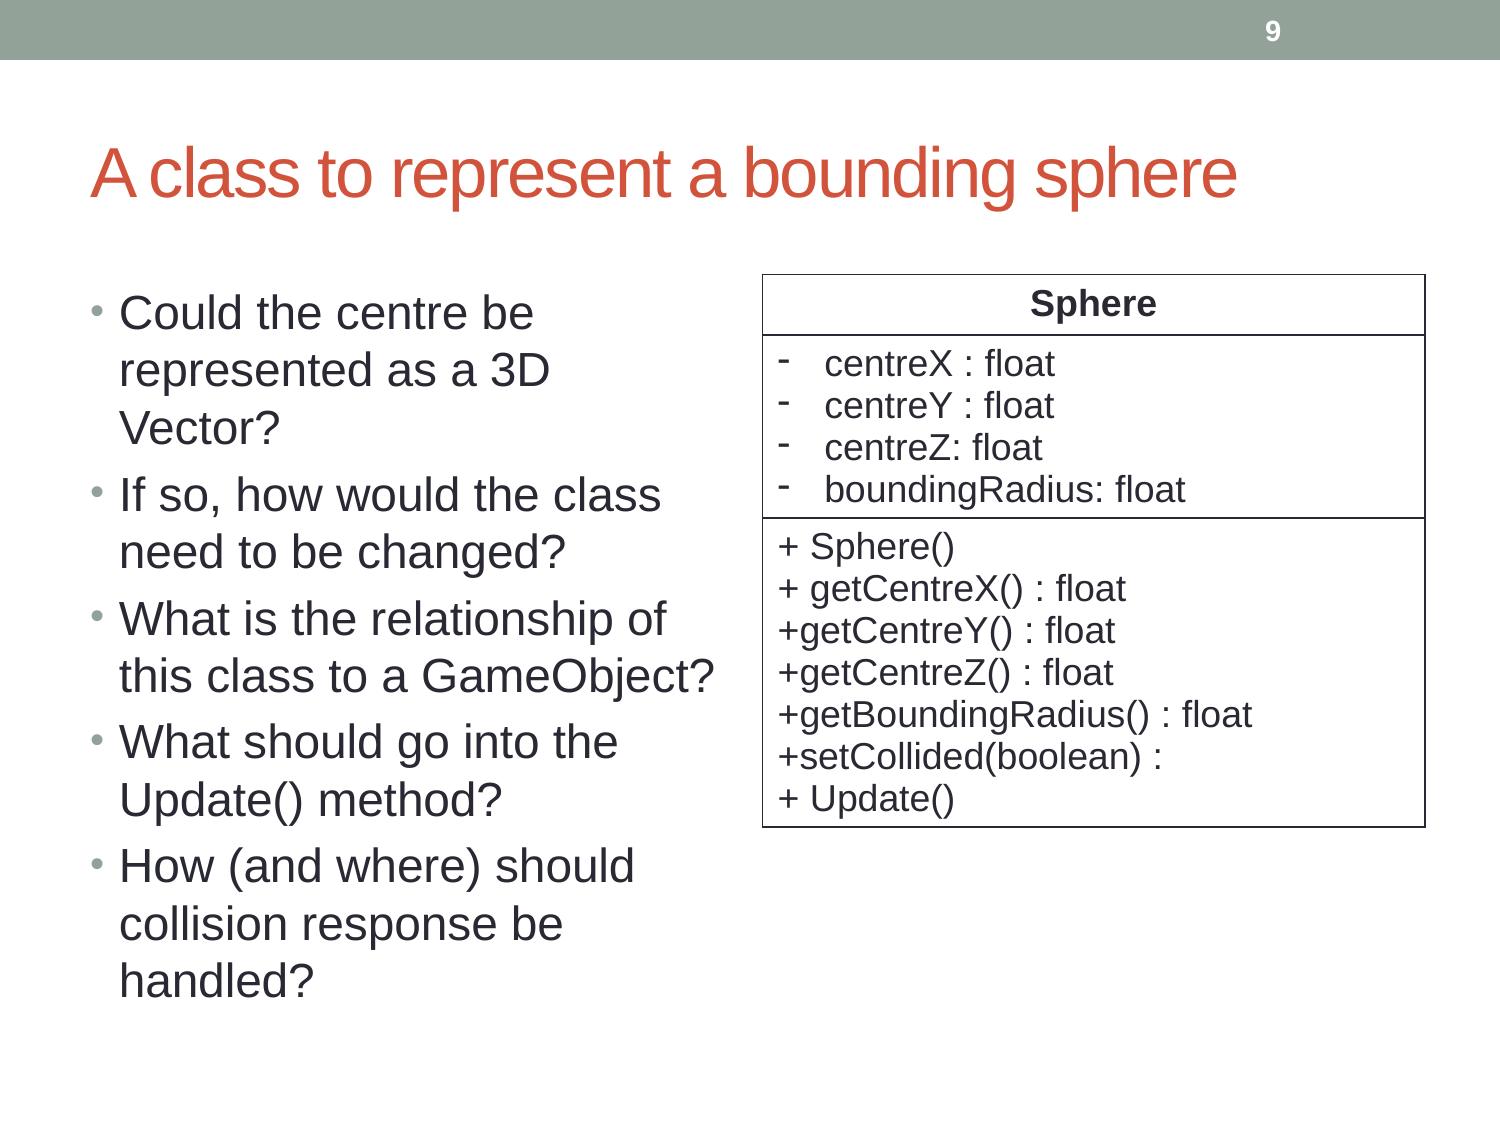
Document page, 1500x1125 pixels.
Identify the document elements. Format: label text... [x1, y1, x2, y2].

table_header Sphere [763, 275, 1424, 334]
slide_number 9 [1250, 3, 1425, 57]
list Could the centre be represented as a 3D Vector? If so, how would the class need to be changed? What is the relationship of this class to a GameObject? What should go into the Update() method? How (and where) should collision response be handled? [75, 274, 738, 1049]
table_cell + Sphere() + getCentreX() : float +getCentreY() : float +getCentreZ() : float +getBoundingRadius() : float +setCollided(boolean) : + Update() [763, 519, 1424, 826]
table_cell centreX : float centreY : float centreZ: float boundingRadius: float [763, 336, 1424, 517]
title A class to represent a bounding sphere [75, 87, 1425, 250]
